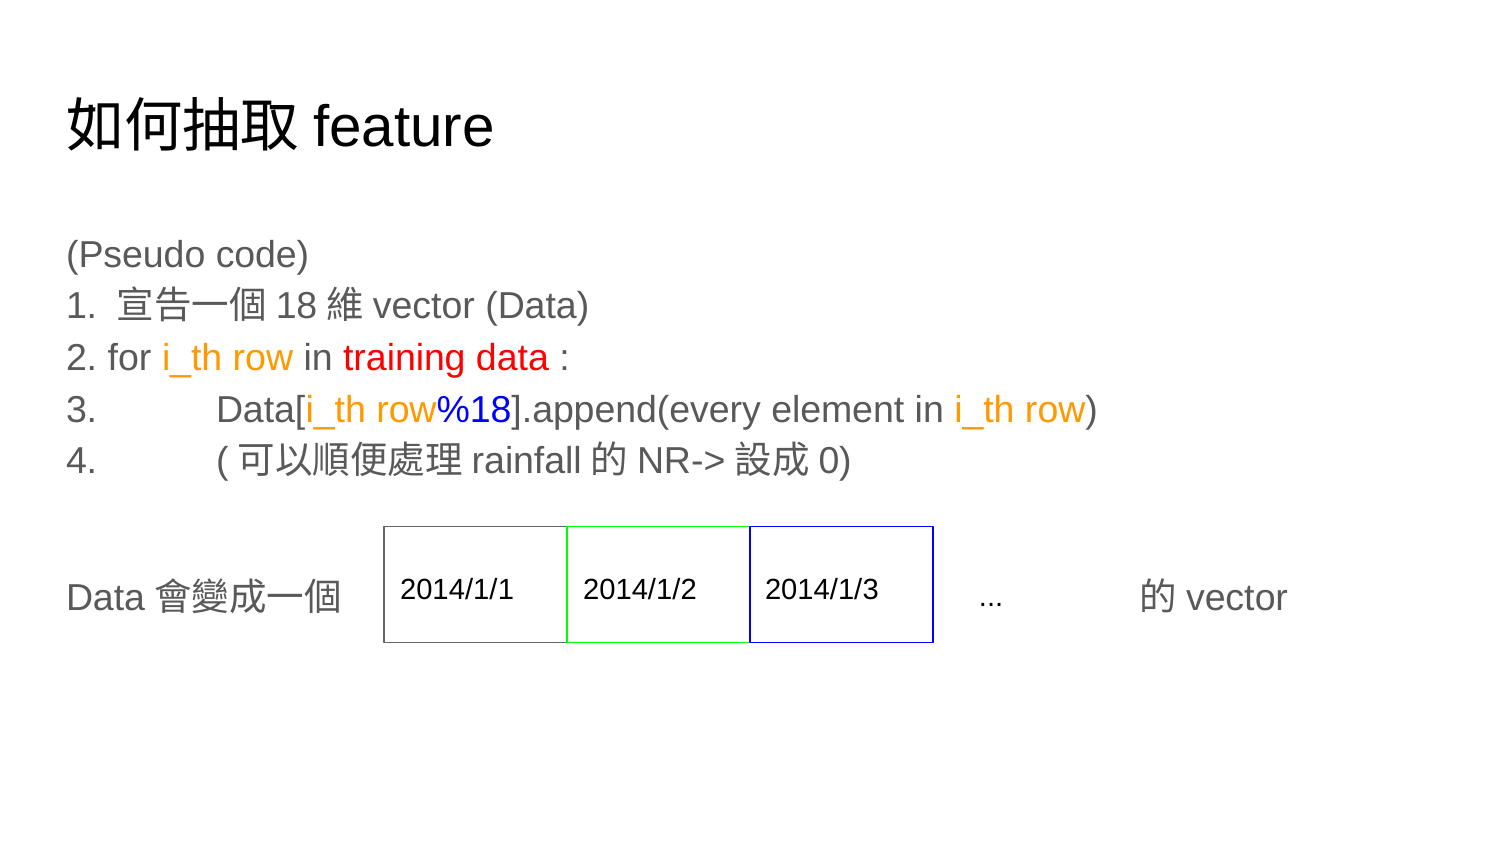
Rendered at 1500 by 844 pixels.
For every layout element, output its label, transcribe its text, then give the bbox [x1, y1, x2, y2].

list (Pseudo code) 1. 宣告一個18維vector (Data) 2. for i_th row in training data : 3. Data[i_th row%18].append(every element in i_th row) 4. (可以順便處理rainfall的NR->設成0) Data會變成一個 的vector [51, 207, 1449, 787]
text_box [750, 526, 933, 643]
title 如何抽取feature [51, 72, 1449, 167]
text_box ... [963, 562, 1025, 607]
text_box 2014/1/2 [568, 554, 749, 614]
text_box 2014/1/3 [750, 554, 931, 614]
text_box [384, 526, 567, 643]
text_box [567, 526, 750, 643]
text_box 2014/1/1 [385, 554, 567, 614]
